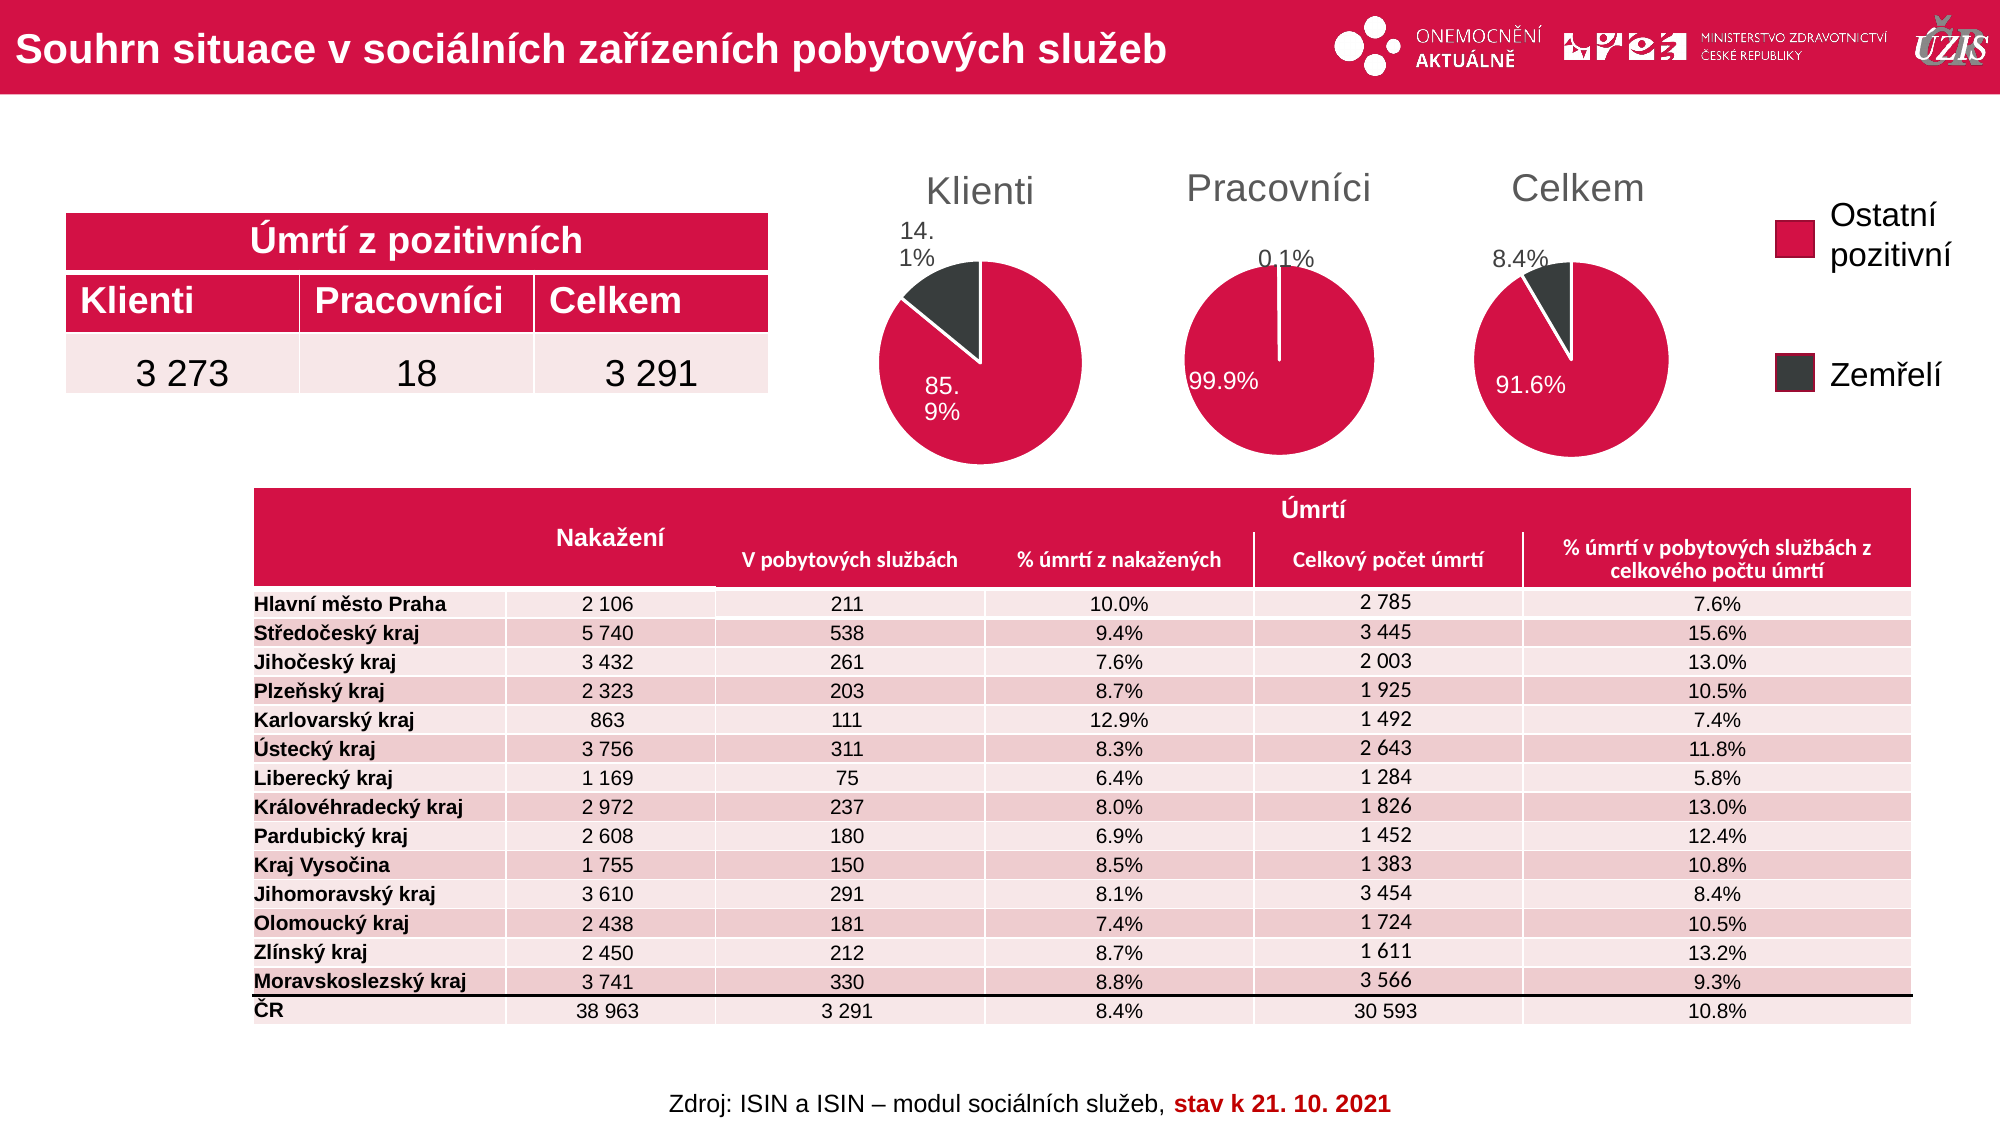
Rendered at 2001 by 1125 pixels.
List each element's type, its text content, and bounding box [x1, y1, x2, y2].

title Souhrn situace v sociálních zařízeních pobytových služeb [0, 2, 1251, 98]
table_cell 9.3% [1524, 968, 1911, 994]
table_cell 18 [300, 334, 533, 393]
picture [1334, 16, 1542, 76]
table_cell 13.0% [1524, 793, 1911, 821]
table_cell 2 972 [507, 793, 715, 821]
table_cell 8.1% [986, 880, 1253, 908]
table_cell 3 741 [507, 968, 715, 994]
table_cell 15.6% [1524, 620, 1911, 646]
table_cell 12.4% [1524, 822, 1911, 850]
table_cell 12.9% [986, 706, 1253, 733]
table_cell Karlovarský kraj [254, 706, 505, 733]
table_cell 1 284 [1255, 764, 1522, 791]
table_cell 8.3% [986, 735, 1253, 762]
table_cell 311 [716, 735, 984, 762]
table_cell 1 925 [1255, 677, 1522, 704]
table_cell 1 611 [1255, 939, 1522, 966]
table_cell 10.0% [986, 591, 1253, 616]
table_cell 538 [716, 620, 984, 646]
table_cell 237 [716, 793, 984, 821]
chart [821, 138, 1738, 502]
table_cell 1 492 [1255, 706, 1522, 733]
table_cell 10.8% [1524, 997, 1911, 1024]
table_cell 2 608 [507, 822, 715, 850]
table_cell Zlínský kraj [254, 939, 505, 966]
table_cell 38 963 [507, 997, 715, 1024]
table_cell 6.4% [986, 764, 1253, 791]
picture [1563, 31, 1888, 60]
table_cell 2 450 [507, 939, 715, 966]
table_cell 1 452 [1255, 822, 1522, 850]
table_cell 212 [716, 939, 984, 966]
text_box [1775, 353, 1815, 392]
table_cell 11.8% [1524, 735, 1911, 762]
table_cell 8.7% [986, 939, 1253, 966]
table_cell 75 [716, 764, 984, 791]
table_cell Pracovníci [300, 275, 533, 332]
table_header Nakažení [506, 488, 716, 586]
text_box Zdroj: ISIN a ISIN – modul sociálních služeb, stav k 21. 10. 2021 [507, 1079, 1554, 1125]
table_cell Plzeňský kraj [254, 677, 505, 704]
table_cell 2 003 [1255, 648, 1522, 675]
table_cell % úmrtí v pobytových službách z celkového počtu úmrtí [1524, 532, 1911, 587]
table_cell ČR [254, 997, 505, 1024]
table_cell 10.5% [1524, 909, 1911, 937]
table_cell 7.4% [986, 909, 1253, 937]
table_cell 2 323 [507, 677, 715, 704]
table_cell Pardubický kraj [254, 822, 505, 850]
table_cell 10.5% [1524, 677, 1911, 704]
table_cell 150 [716, 851, 984, 879]
table_cell 8.5% [986, 851, 1253, 879]
table_cell % úmrtí z nakažených [985, 532, 1253, 587]
table_cell 8.4% [1524, 880, 1911, 908]
table_header [254, 488, 506, 586]
table_cell 1 383 [1255, 851, 1522, 879]
text_box Ostatní pozitivní Zemřelí [1815, 186, 1968, 401]
table_cell 1 826 [1255, 793, 1522, 821]
table_cell 2 785 [1255, 591, 1522, 616]
table_cell Královéhradecký kraj [254, 793, 505, 821]
table_cell Ústecký kraj [254, 735, 505, 762]
table_cell 1 724 [1255, 909, 1522, 937]
table_cell 3 432 [507, 648, 715, 675]
table_cell 3 454 [1255, 880, 1522, 908]
table_cell 6.9% [986, 822, 1253, 850]
table_cell 3 445 [1255, 620, 1522, 646]
table_cell 5 740 [507, 619, 715, 646]
table_cell Celkový počet úmrtí [1255, 532, 1522, 587]
text_box [1775, 220, 1815, 258]
table_cell 211 [716, 591, 984, 616]
table_cell 2 106 [507, 592, 715, 617]
table_cell 261 [716, 648, 984, 675]
table_cell 9.4% [986, 620, 1253, 646]
table_cell 330 [716, 968, 984, 994]
table_cell Klienti [66, 275, 299, 332]
table_cell Moravskoslezský kraj [254, 968, 505, 994]
table_header Úmrtí z pozitivních [66, 213, 768, 270]
table_cell 180 [716, 822, 984, 850]
table_cell 3 566 [1255, 968, 1522, 994]
table_cell 3 610 [507, 880, 715, 908]
table_cell Jihočeský kraj [254, 648, 505, 675]
table_cell 1 169 [507, 764, 715, 791]
table_cell 2 643 [1255, 735, 1522, 762]
table_cell 5.8% [1524, 764, 1911, 791]
table_cell 30 593 [1255, 997, 1522, 1024]
table_cell Jihomoravský kraj [254, 880, 505, 908]
table_cell 13.2% [1524, 939, 1911, 966]
table_cell 1 755 [507, 851, 715, 879]
table_cell 111 [716, 706, 984, 733]
table_cell 3 273 [66, 334, 299, 393]
table_cell 863 [507, 706, 715, 733]
table_cell 7.6% [986, 648, 1253, 675]
table_cell 8.8% [986, 968, 1253, 994]
table_cell V pobytových službách [716, 532, 985, 587]
table_cell 181 [716, 909, 984, 937]
picture [1915, 15, 1989, 66]
table_cell 8.0% [986, 793, 1253, 821]
table_cell 291 [716, 880, 984, 908]
table_cell Olomoucký kraj [254, 909, 505, 937]
table_cell Středočeský kraj [254, 619, 505, 646]
table_cell Hlavní město Praha [254, 592, 505, 617]
table_cell 3 291 [535, 334, 768, 393]
table_cell 3 756 [507, 735, 715, 762]
table_header Úmrtí [716, 488, 1911, 532]
table_cell Liberecký kraj [254, 764, 505, 791]
table_cell 3 291 [716, 997, 984, 1024]
table_cell 7.6% [1524, 591, 1911, 616]
table_cell 2 438 [507, 909, 715, 937]
table_cell 10.8% [1524, 851, 1911, 879]
table_cell 8.7% [986, 677, 1253, 704]
table_cell Celkem [535, 275, 768, 332]
table_cell 203 [716, 677, 984, 704]
table_cell 8.4% [986, 997, 1253, 1024]
table_cell 7.4% [1524, 706, 1911, 733]
table_cell Kraj Vysočina [254, 851, 505, 879]
table_cell 13.0% [1524, 648, 1911, 675]
